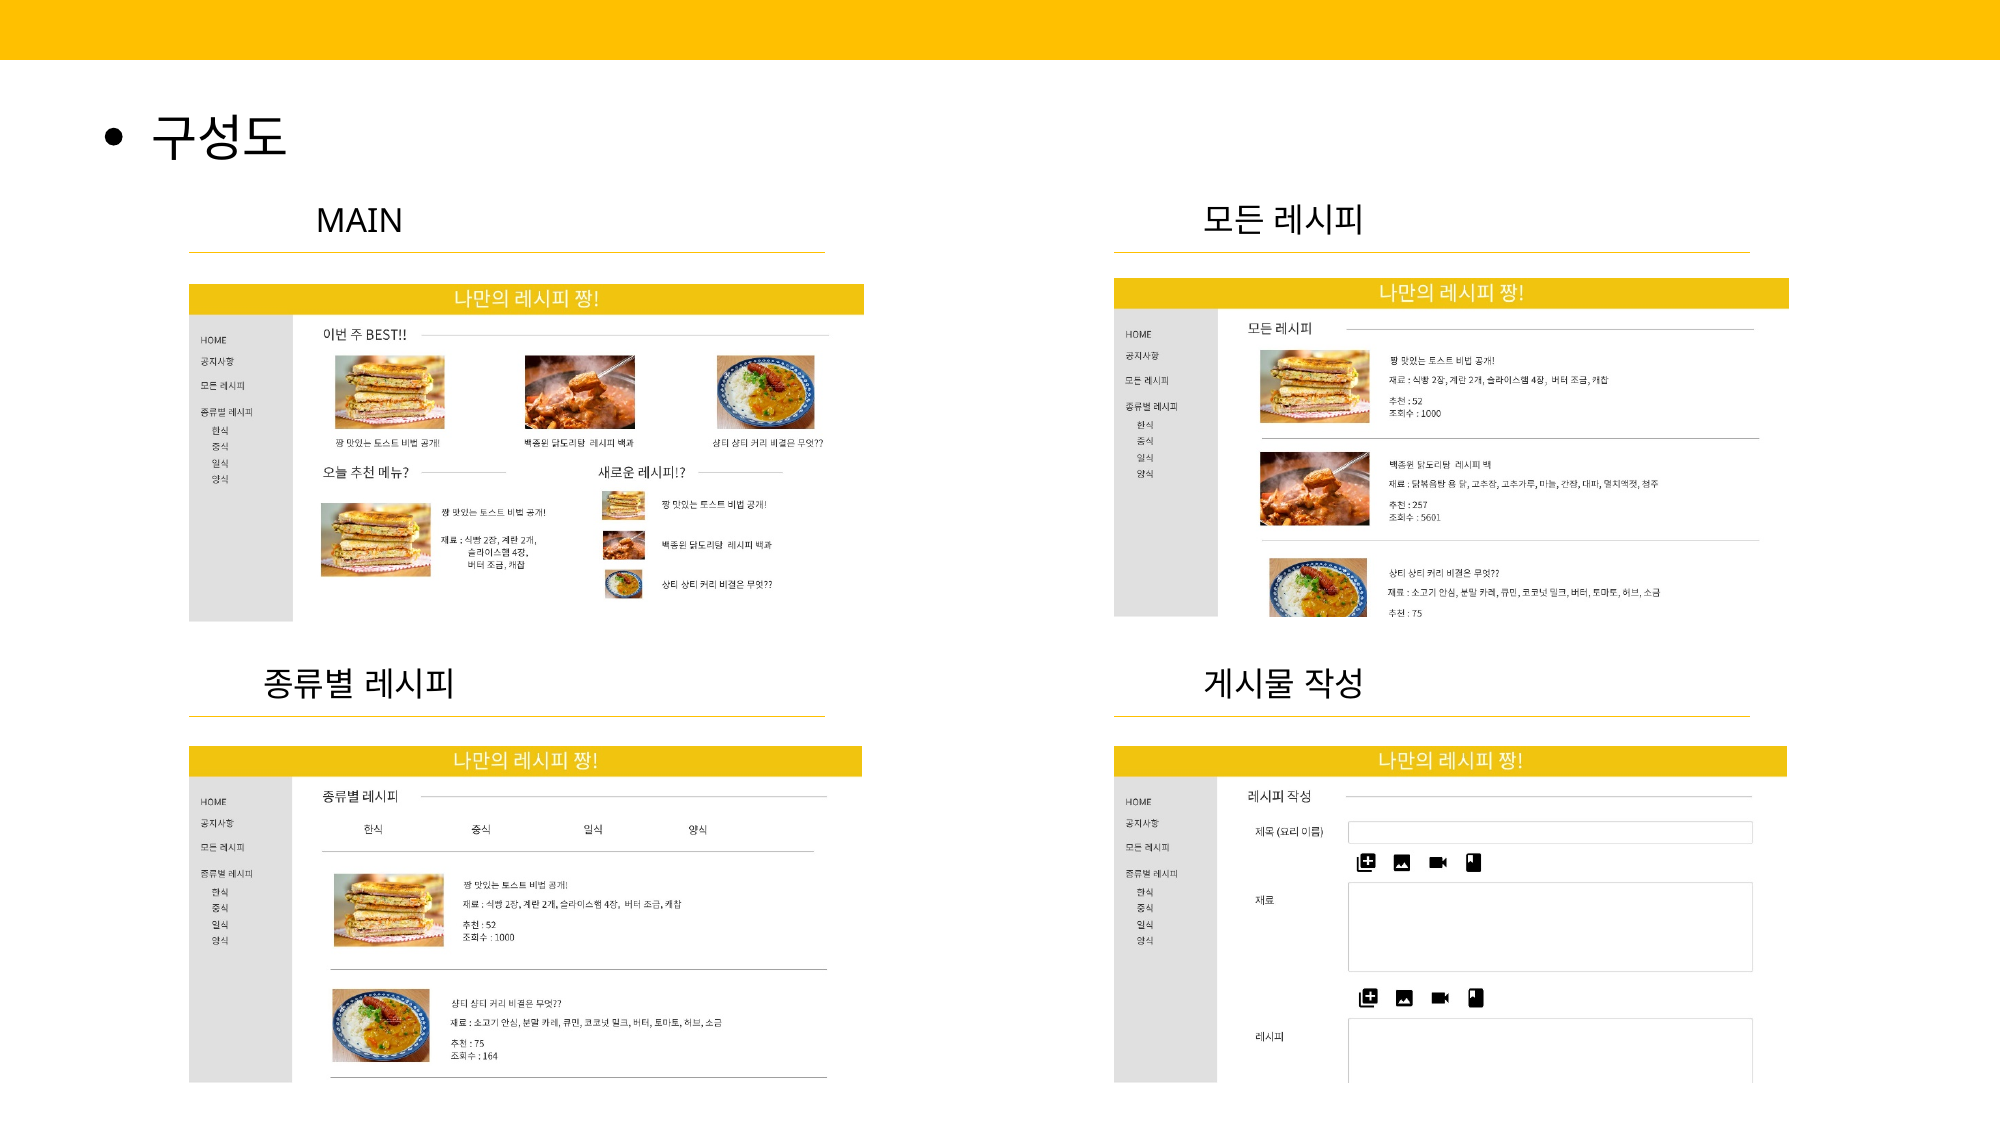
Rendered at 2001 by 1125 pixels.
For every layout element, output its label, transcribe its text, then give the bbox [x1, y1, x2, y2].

text_box MAIN [137, 192, 582, 247]
text_box [0, 0, 2000, 61]
text_box 모든 레시피 [1063, 192, 1507, 247]
text_box 구성도 [80, 98, 360, 174]
picture [189, 284, 864, 622]
text_box [103, 126, 124, 147]
text_box 종류별 레시피 [137, 656, 582, 711]
picture [1114, 746, 1787, 1083]
text_box 게시물 작성 [1063, 656, 1507, 711]
picture [1114, 278, 1789, 617]
picture [189, 746, 862, 1083]
